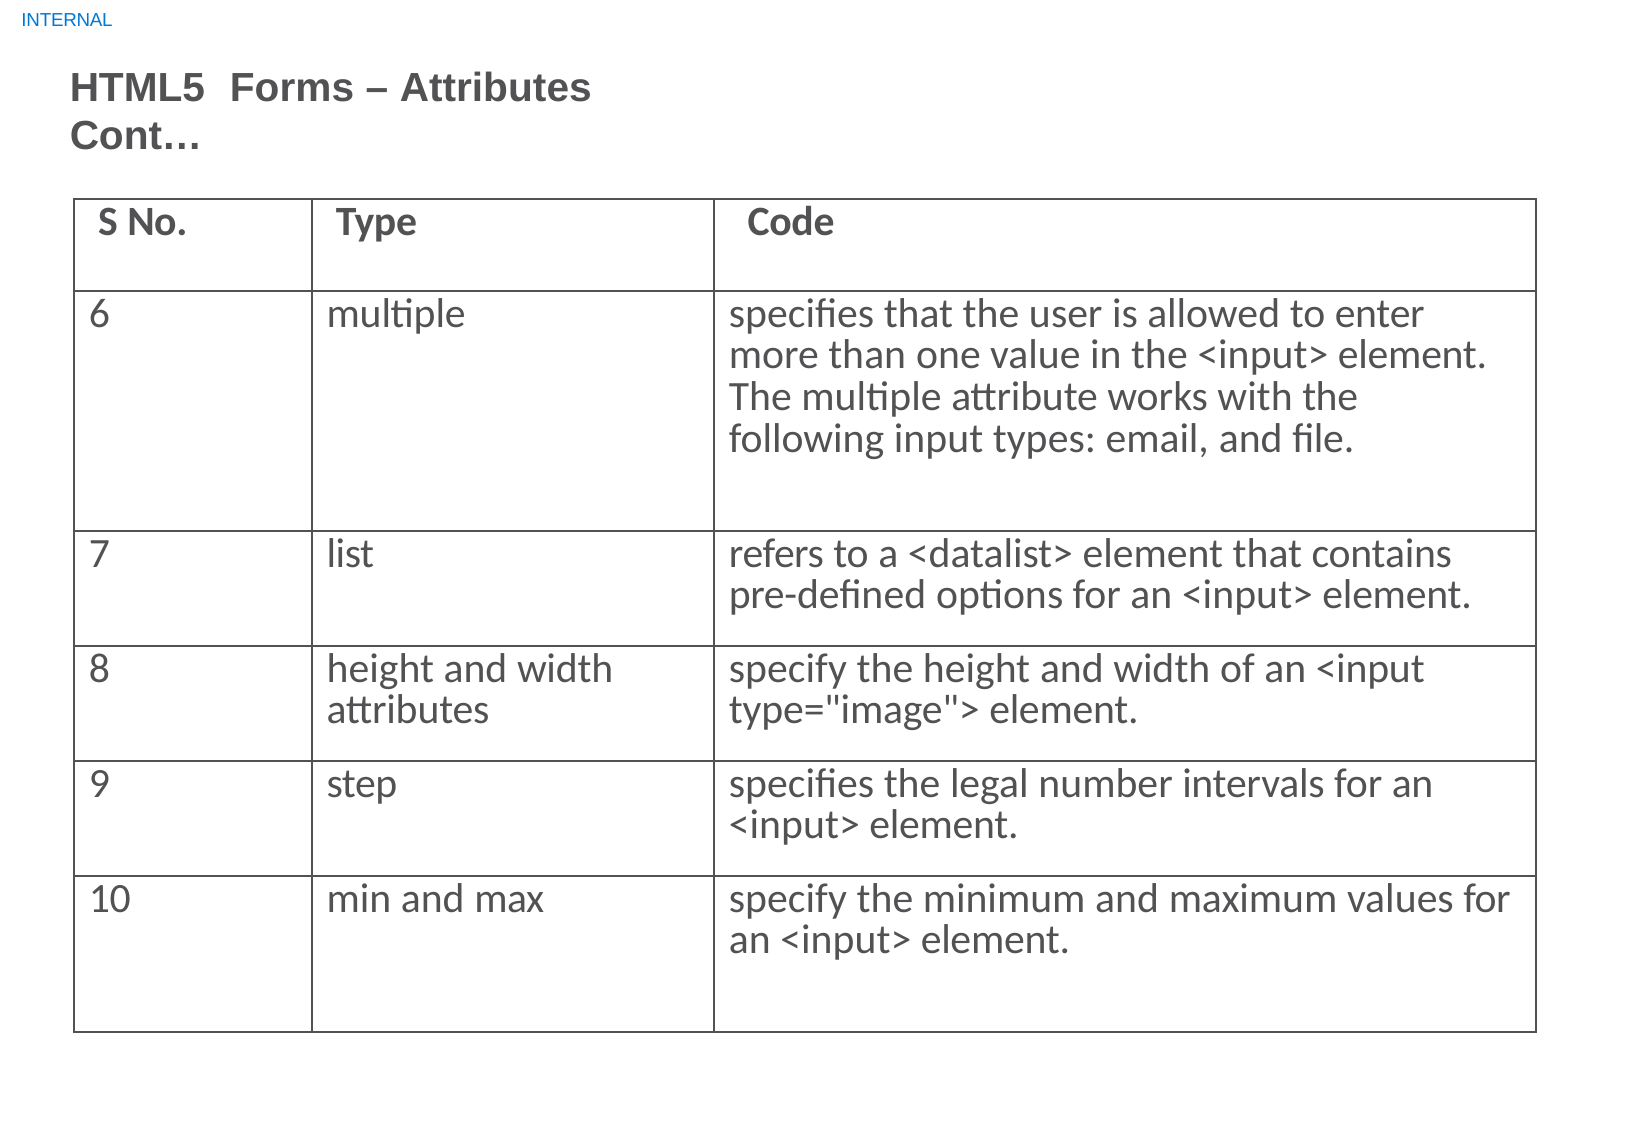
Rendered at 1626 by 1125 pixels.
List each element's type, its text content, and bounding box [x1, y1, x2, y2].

text_box INTERNAL [19, 5, 116, 30]
table_cell min and max [313, 877, 713, 1031]
table_cell step [313, 762, 713, 875]
table_cell 9 [75, 762, 311, 875]
title HTML5 Forms – Attributes Cont… [67, 58, 735, 249]
table_cell specify the minimum and maximum values for an <input> element. [715, 877, 1535, 1031]
table_cell 6 [75, 292, 311, 530]
table_cell list [313, 532, 713, 645]
table_cell 7 [75, 532, 311, 645]
table_cell specify the height and width of an <input type="image"> element. [715, 647, 1535, 760]
table_cell 8 [75, 647, 311, 760]
table_cell height and width attributes [313, 647, 713, 760]
table_cell 10 [75, 877, 311, 1031]
table_header Type [313, 200, 713, 290]
table_cell multiple [313, 292, 713, 530]
table_cell refers to a <datalist> element that contains pre-defined options for an <input> element. [715, 532, 1535, 645]
table_cell specifies that the user is allowed to enter more than one value in the <input> element. The multiple attribute works with the following input types: email, and file. [715, 292, 1535, 530]
table_cell specifies the legal number intervals for an <input> element. [715, 762, 1535, 875]
table_header Code [715, 200, 1535, 290]
table_header S No. [75, 200, 311, 290]
